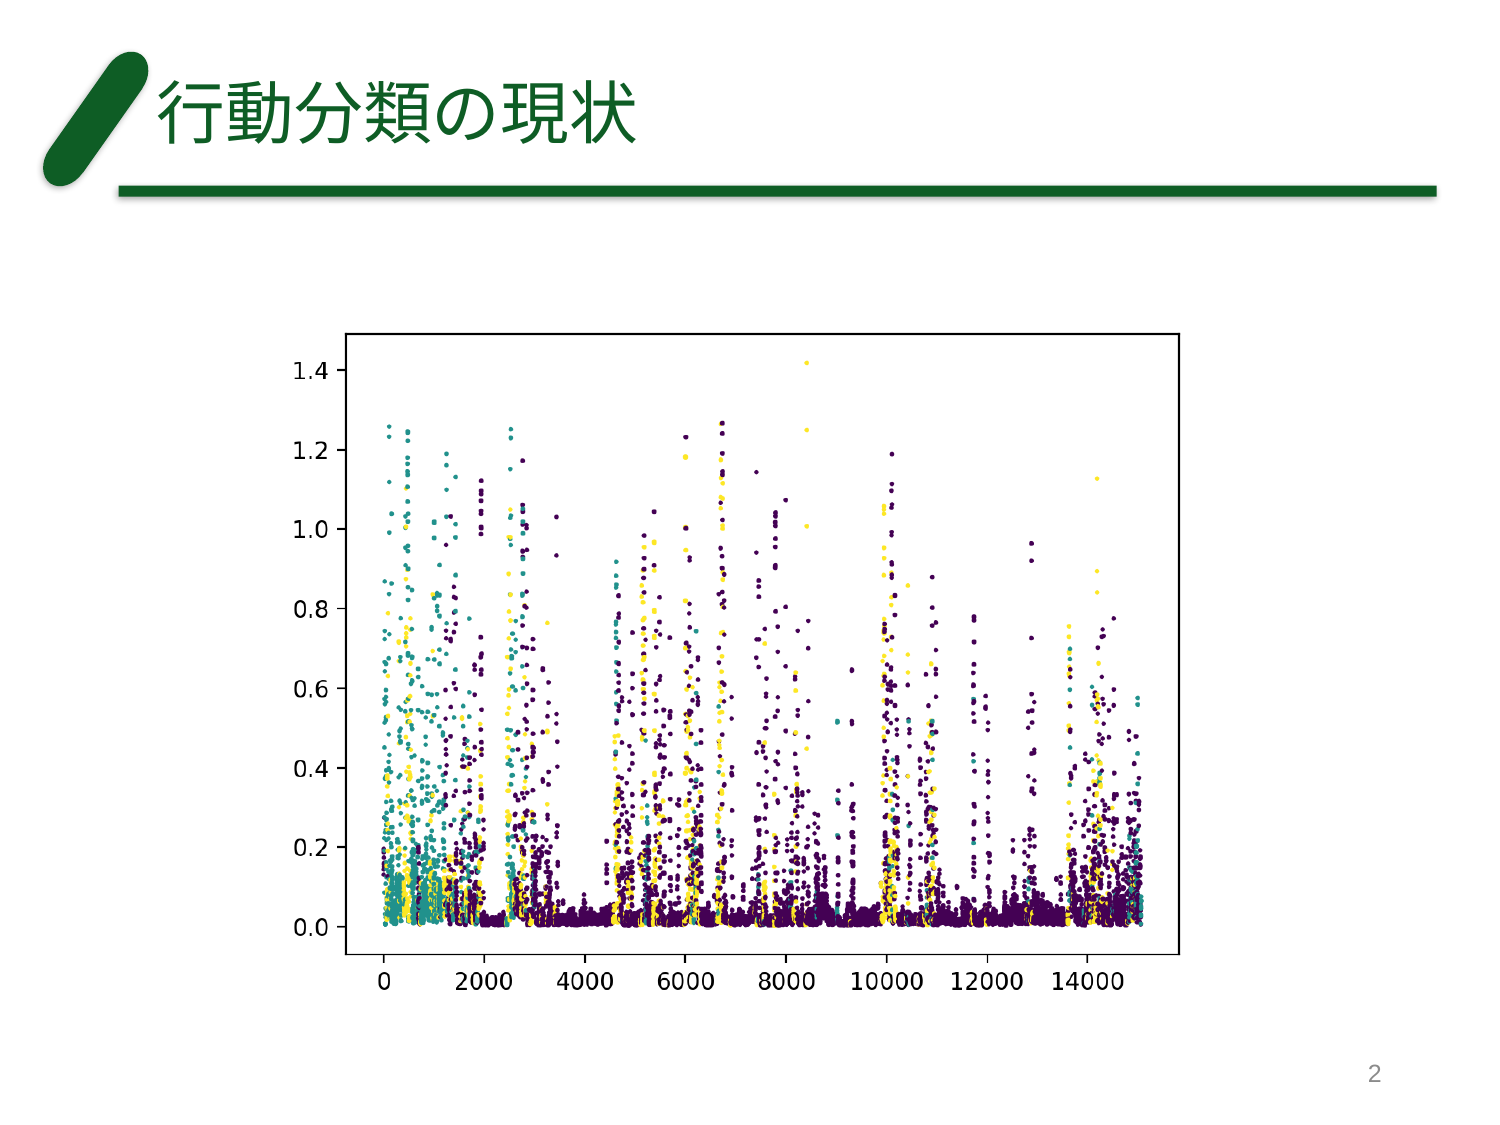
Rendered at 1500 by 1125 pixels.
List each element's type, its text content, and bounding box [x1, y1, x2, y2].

slide_number 2 [1059, 1042, 1397, 1103]
title 行動分類の現状 [142, 62, 1425, 250]
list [211, 237, 1286, 1043]
